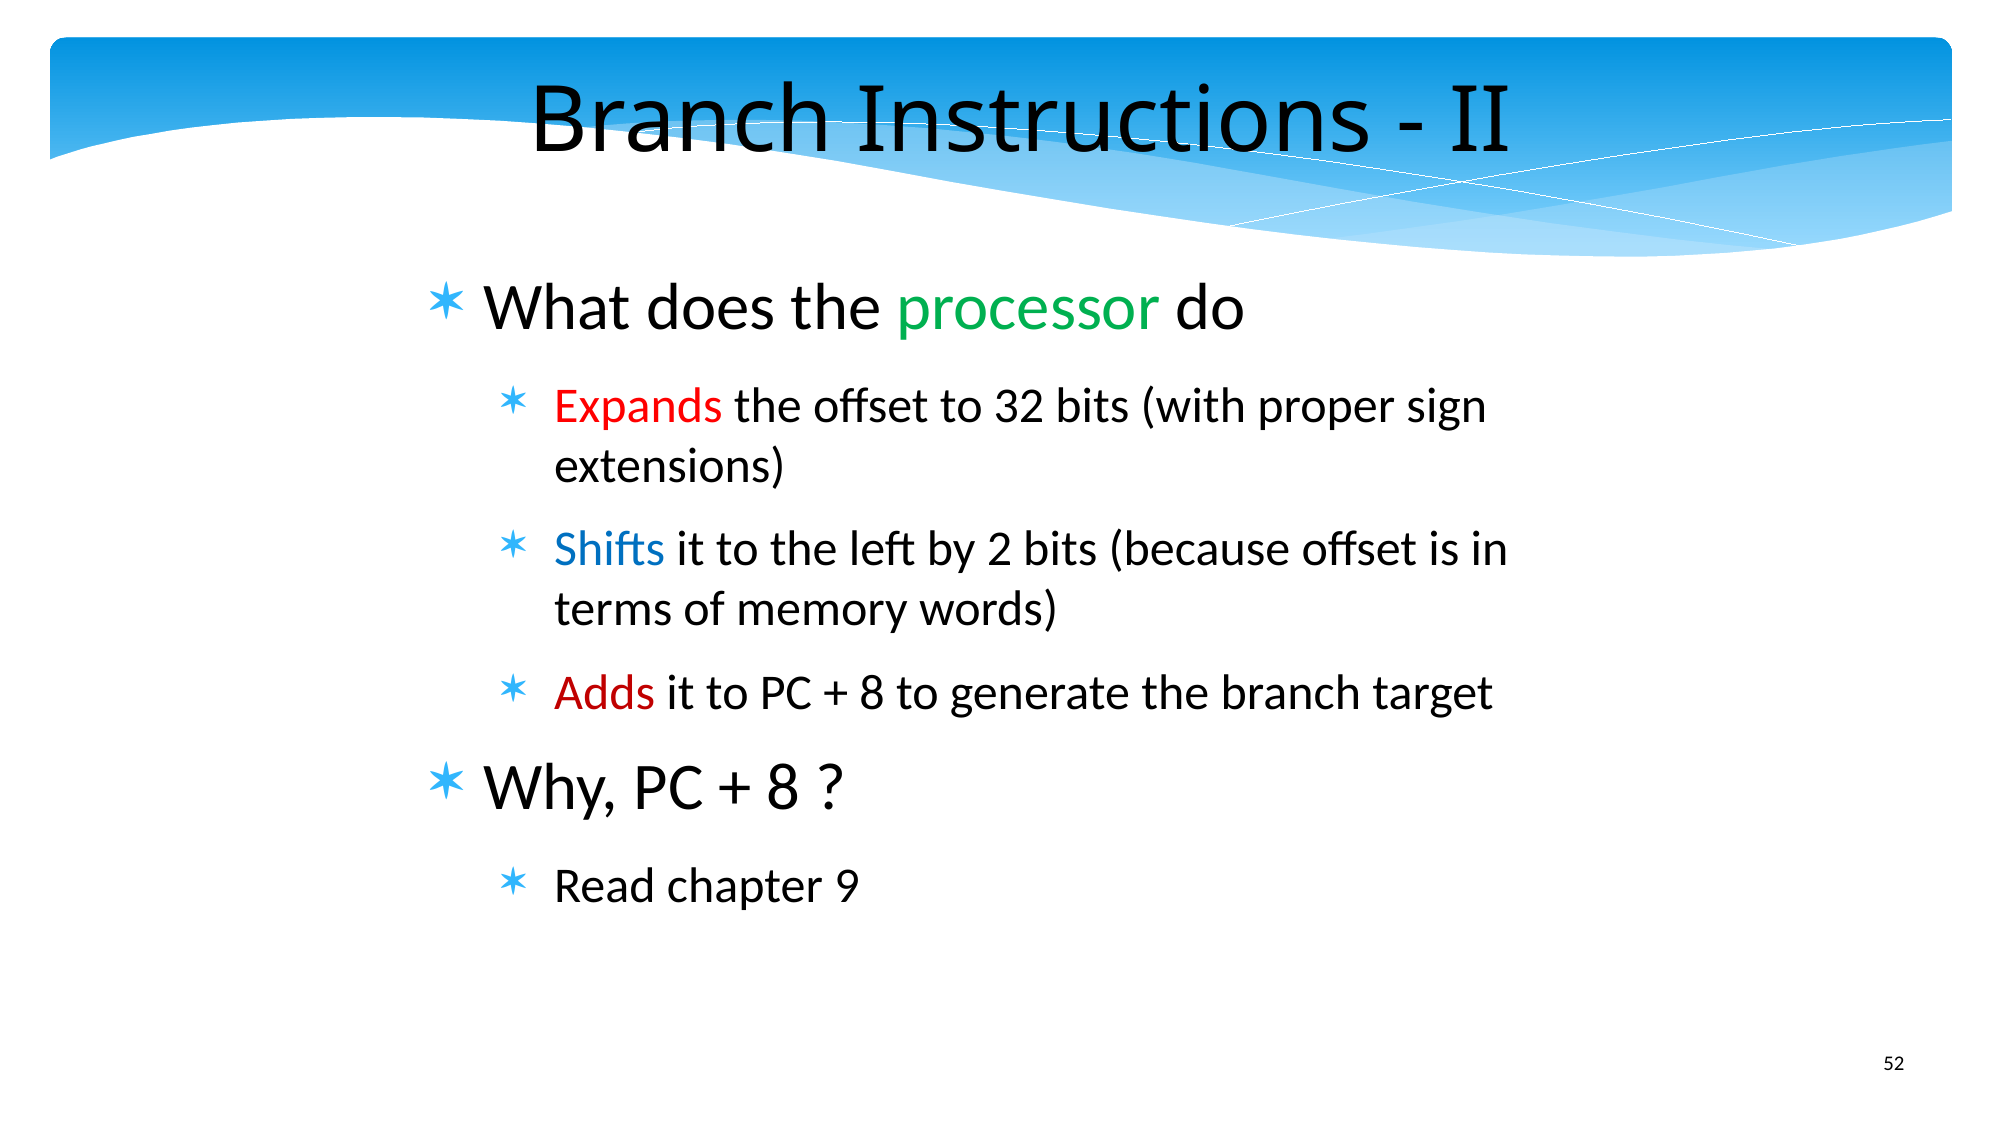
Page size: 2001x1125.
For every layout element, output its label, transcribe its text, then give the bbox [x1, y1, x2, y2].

list What does the processor do Expands the offset to 32 bits (with proper sign extensions) Shifts it to the left by 2 bits (because offset is in terms of memory words) Adds it to PC + 8 to generate the branch target Why, PC + 8 ? Read chapter 9 [412, 262, 1630, 963]
title Branch Instructions - II [412, 37, 1630, 192]
